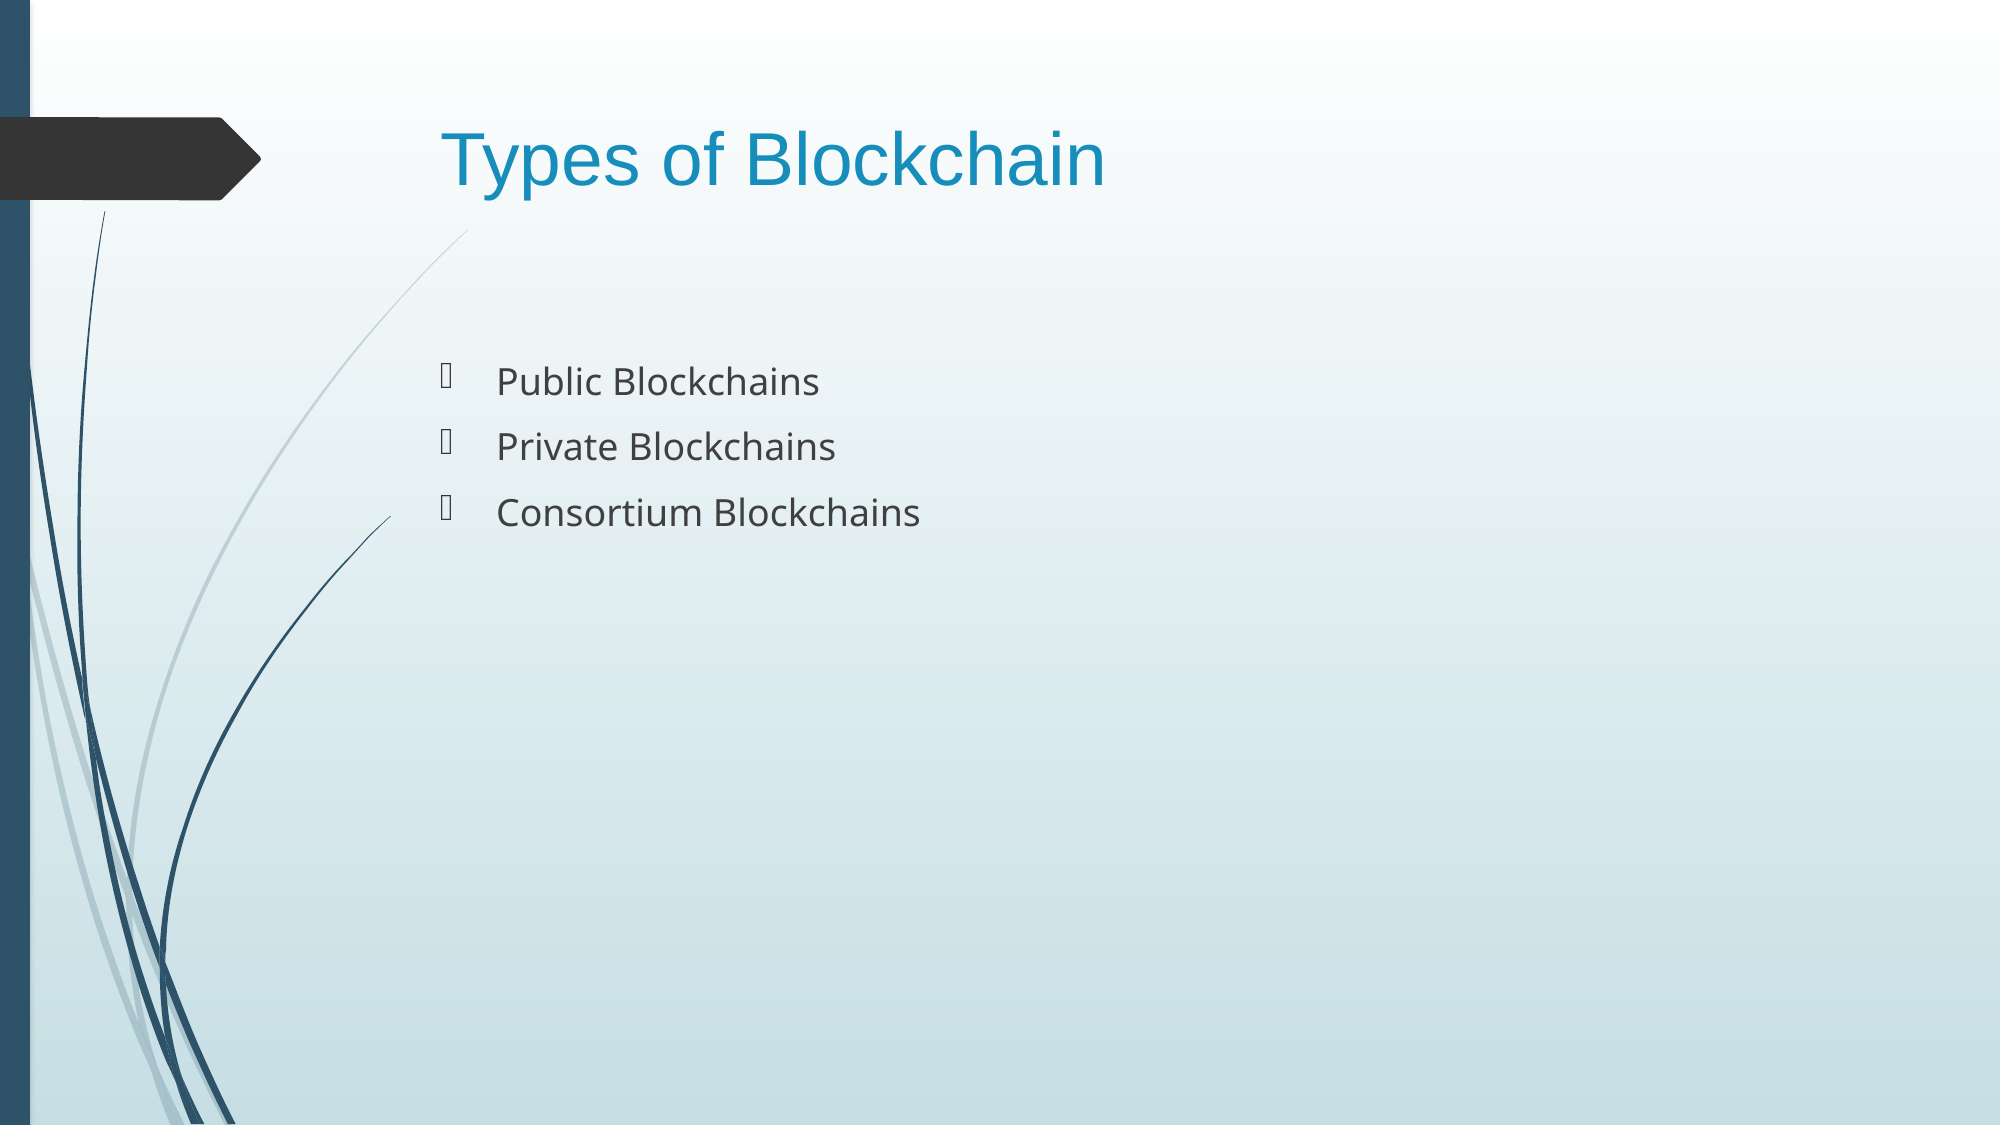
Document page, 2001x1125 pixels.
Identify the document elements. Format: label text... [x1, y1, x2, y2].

list Public Blockchains Private Blockchains Consortium Blockchains [424, 350, 1888, 970]
title Types of Blockchain [425, 102, 1888, 313]
